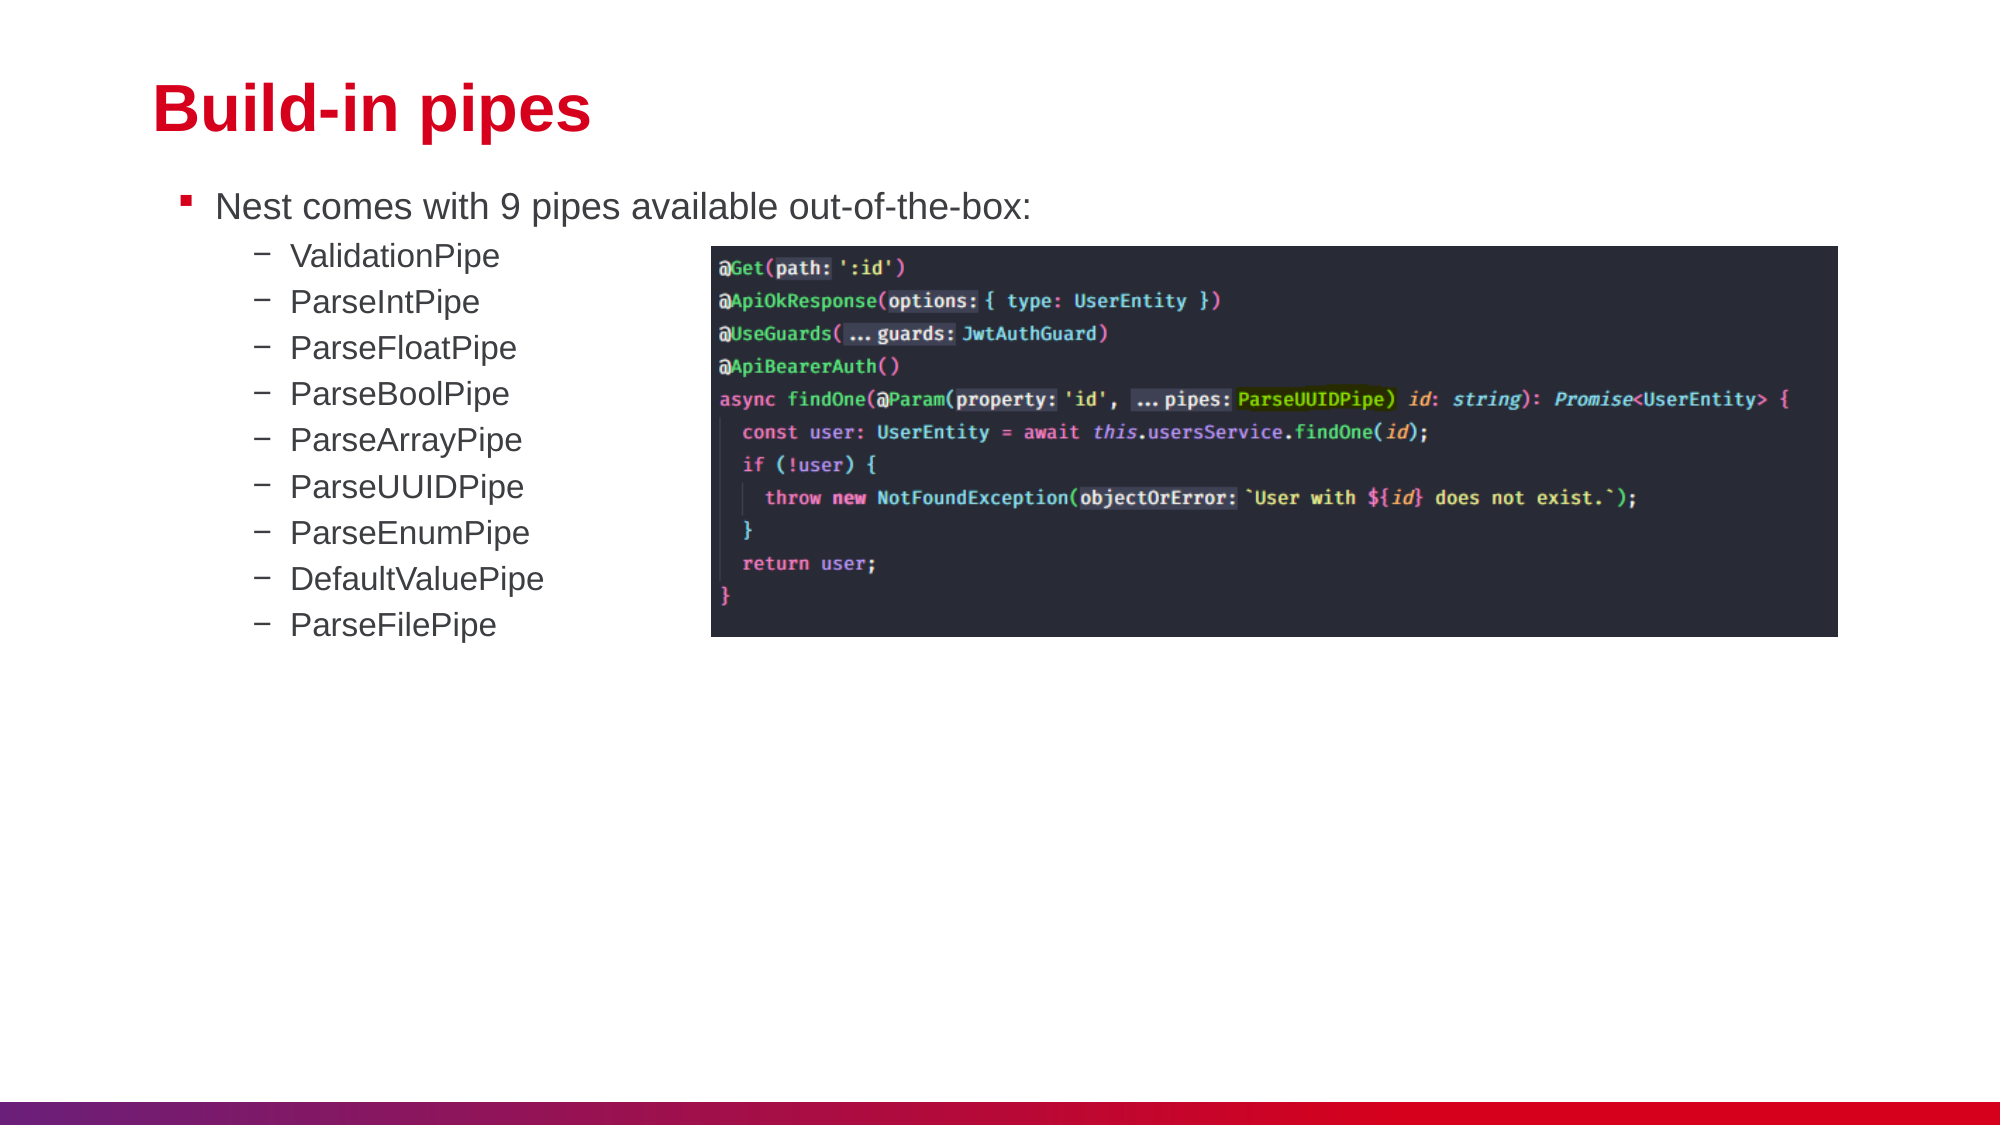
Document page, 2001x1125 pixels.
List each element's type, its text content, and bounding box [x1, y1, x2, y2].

picture [711, 246, 1838, 637]
title Build-in pipes [137, 66, 1075, 155]
text_box Nest comes with 9 pipes available out-of-the-box: ValidationPipe ParseIntPipe ParseFloatPipe ParseBoolPipe ParseArrayPipe ParseUUIDPipe ParseEnumPipe DefaultValuePipe ParseFilePipe [162, 179, 1075, 1060]
